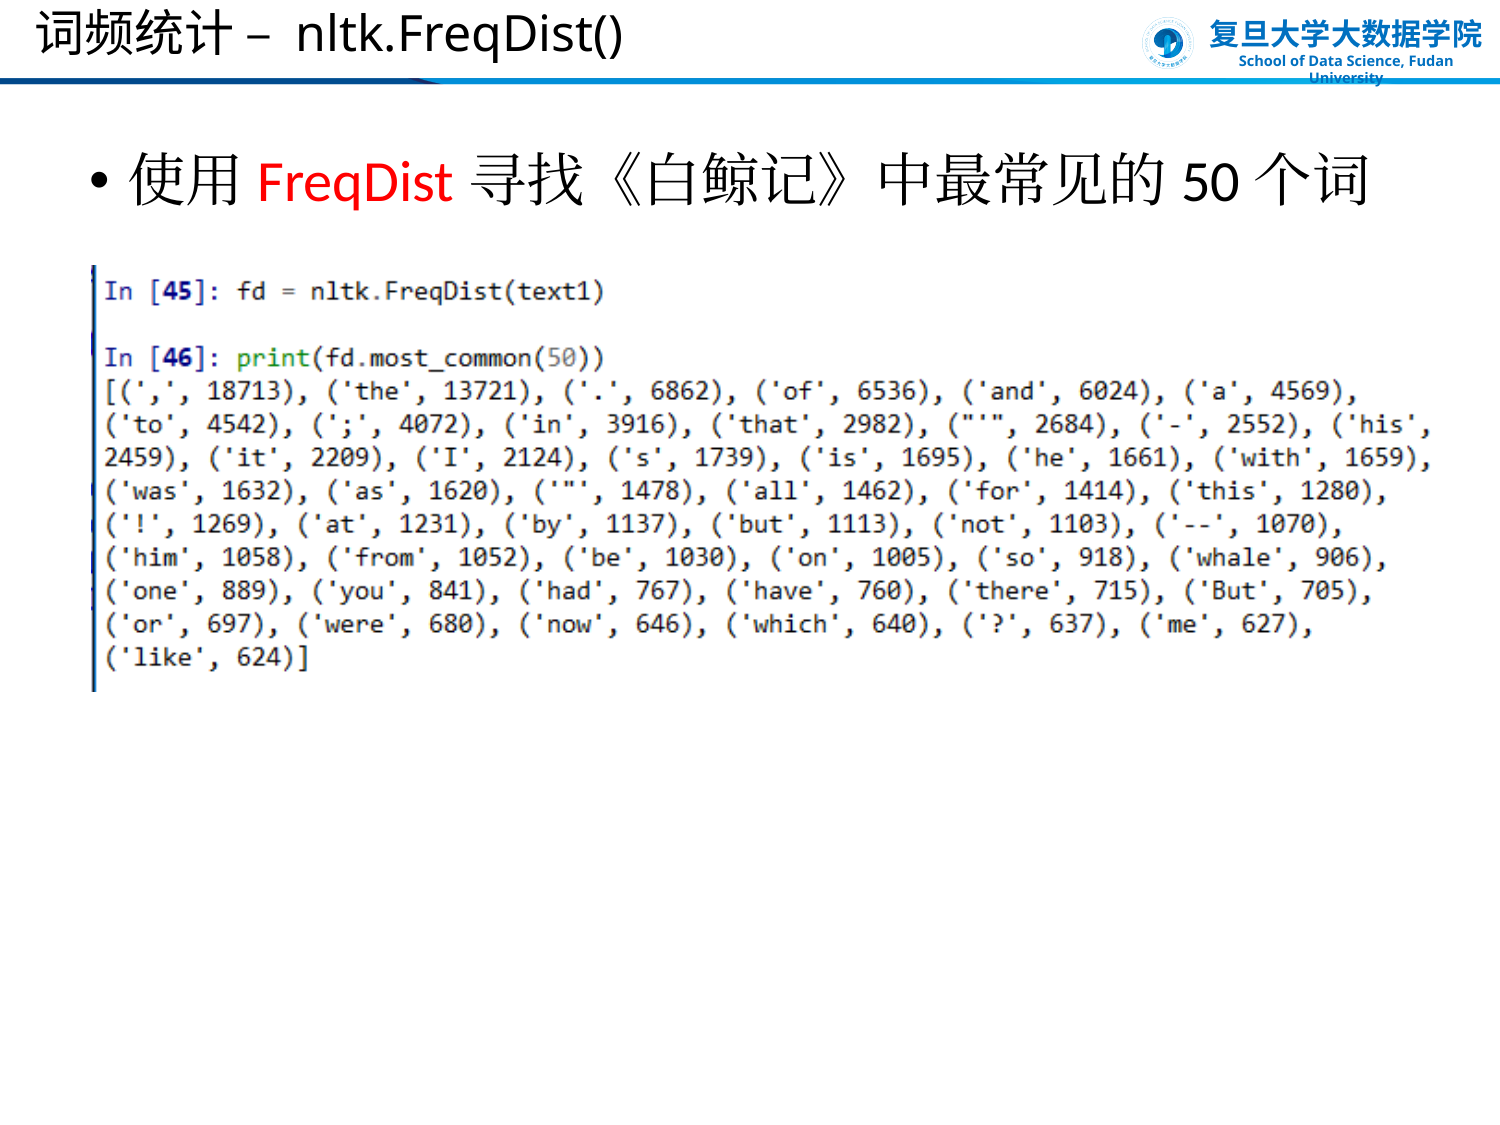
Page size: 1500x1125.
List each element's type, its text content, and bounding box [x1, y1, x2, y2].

title 词频统计 – nltk.FreqDist() [19, 1, 1123, 81]
picture [91, 265, 1443, 692]
picture [0, 67, 1500, 92]
text_box 使用FreqDist寻找《白鲸记》中最常见的50个词 [74, 144, 1425, 887]
picture [1123, 17, 1500, 78]
